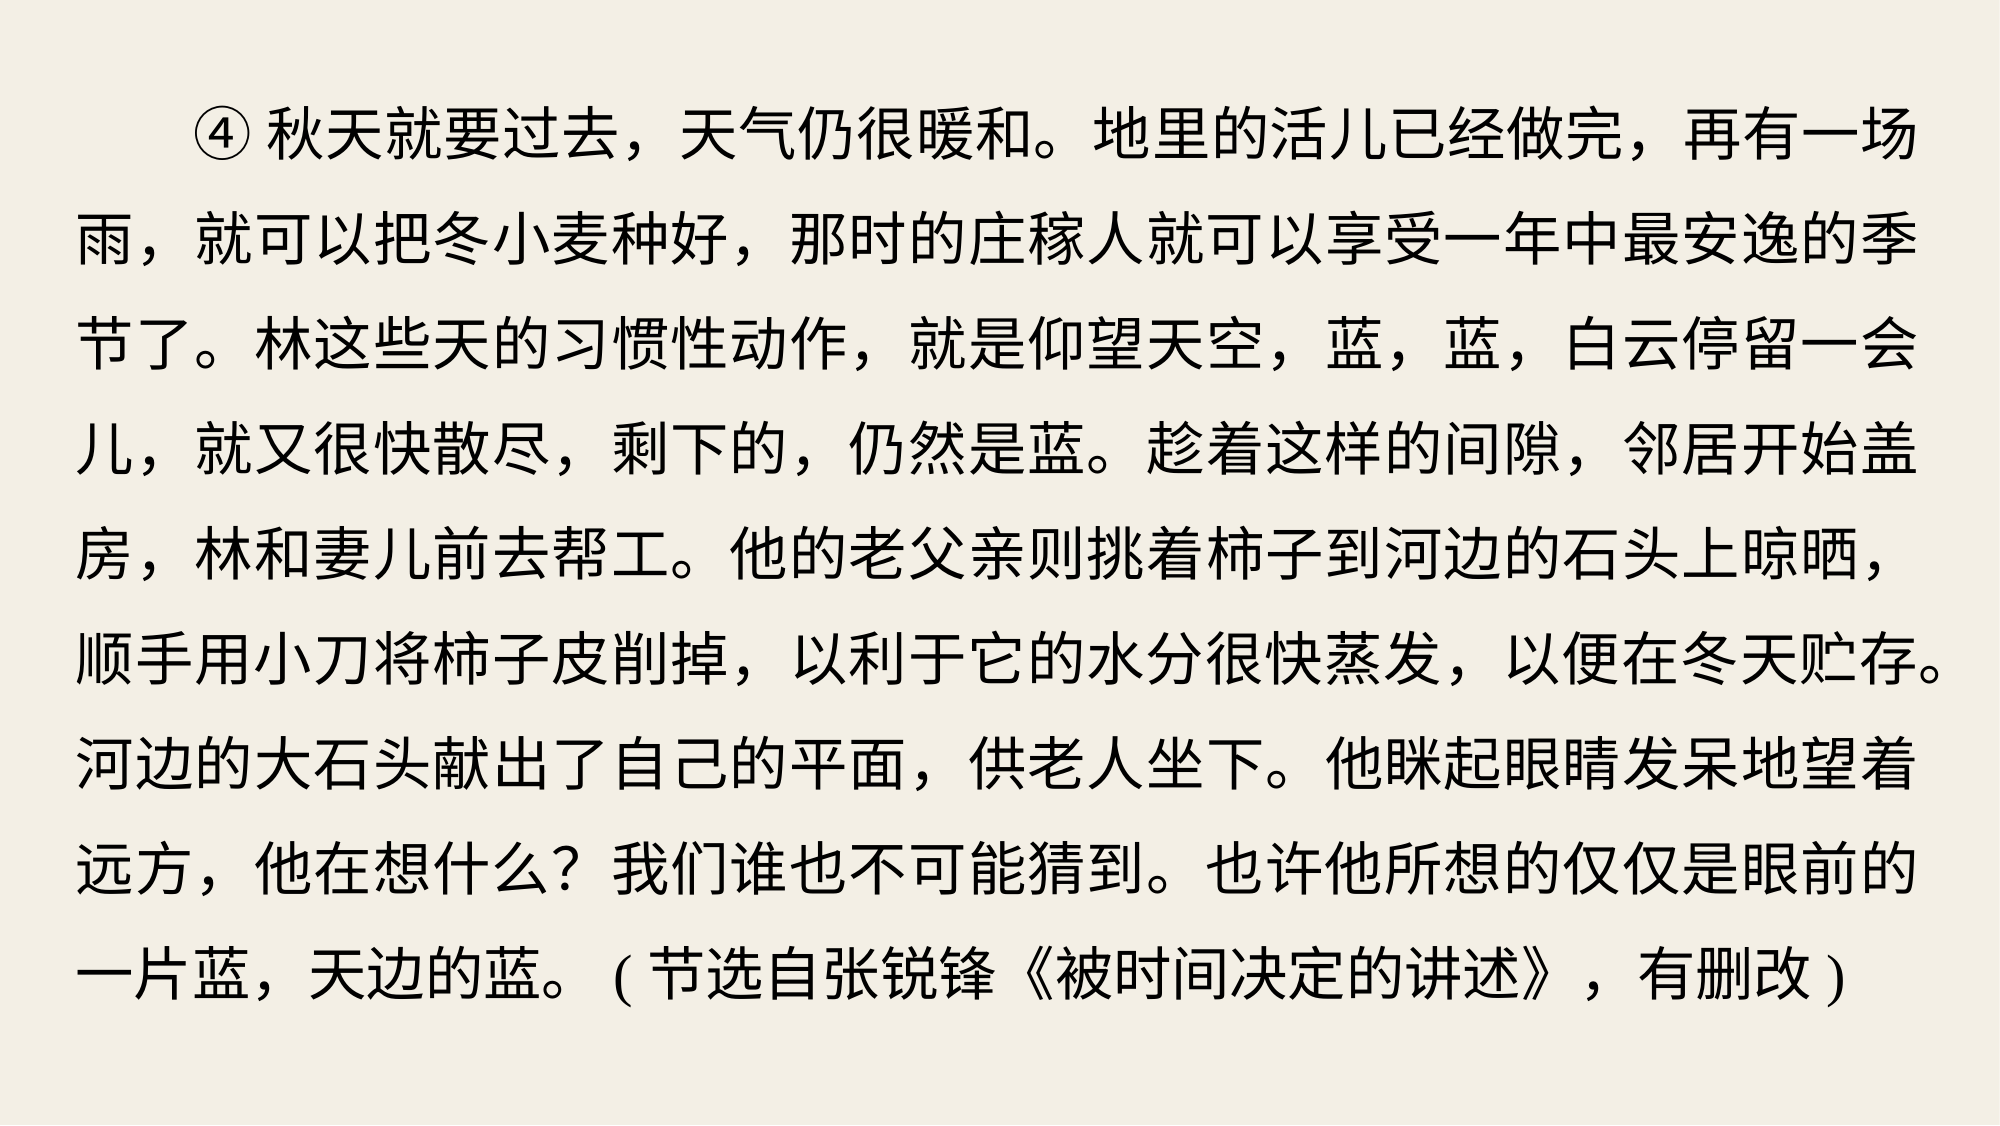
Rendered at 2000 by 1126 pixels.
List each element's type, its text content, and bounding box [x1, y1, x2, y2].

text_box ④秋天就要过去，天气仍很暖和。地里的活儿已经做完，再有一场雨，就可以把冬小麦种好，那时的庄稼人就可以享受一年中最安逸的季节了。林这些天的习惯性动作，就是仰望天空，蓝，蓝，白云停留一会儿，就又很快散尽，剩下的，仍然是蓝。趁着这样的间隙，邻居开始盖房，林和妻儿前去帮工。他的老父亲则挑着柿子到河边的石头上晾晒，顺手用小刀将柿子皮削掉，以利于它的水分很快蒸发，以便在冬天贮存。河边的大石头献出了自己的平面，供老人坐下。他眯起眼睛发呆地望着远方，他在想什么？我们谁也不可能猜到。也许他所想的仅仅是眼前的一片蓝，天边的蓝。(节选自张锐锋《被时间决定的讲述》，有删改) [55, 52, 1939, 1017]
